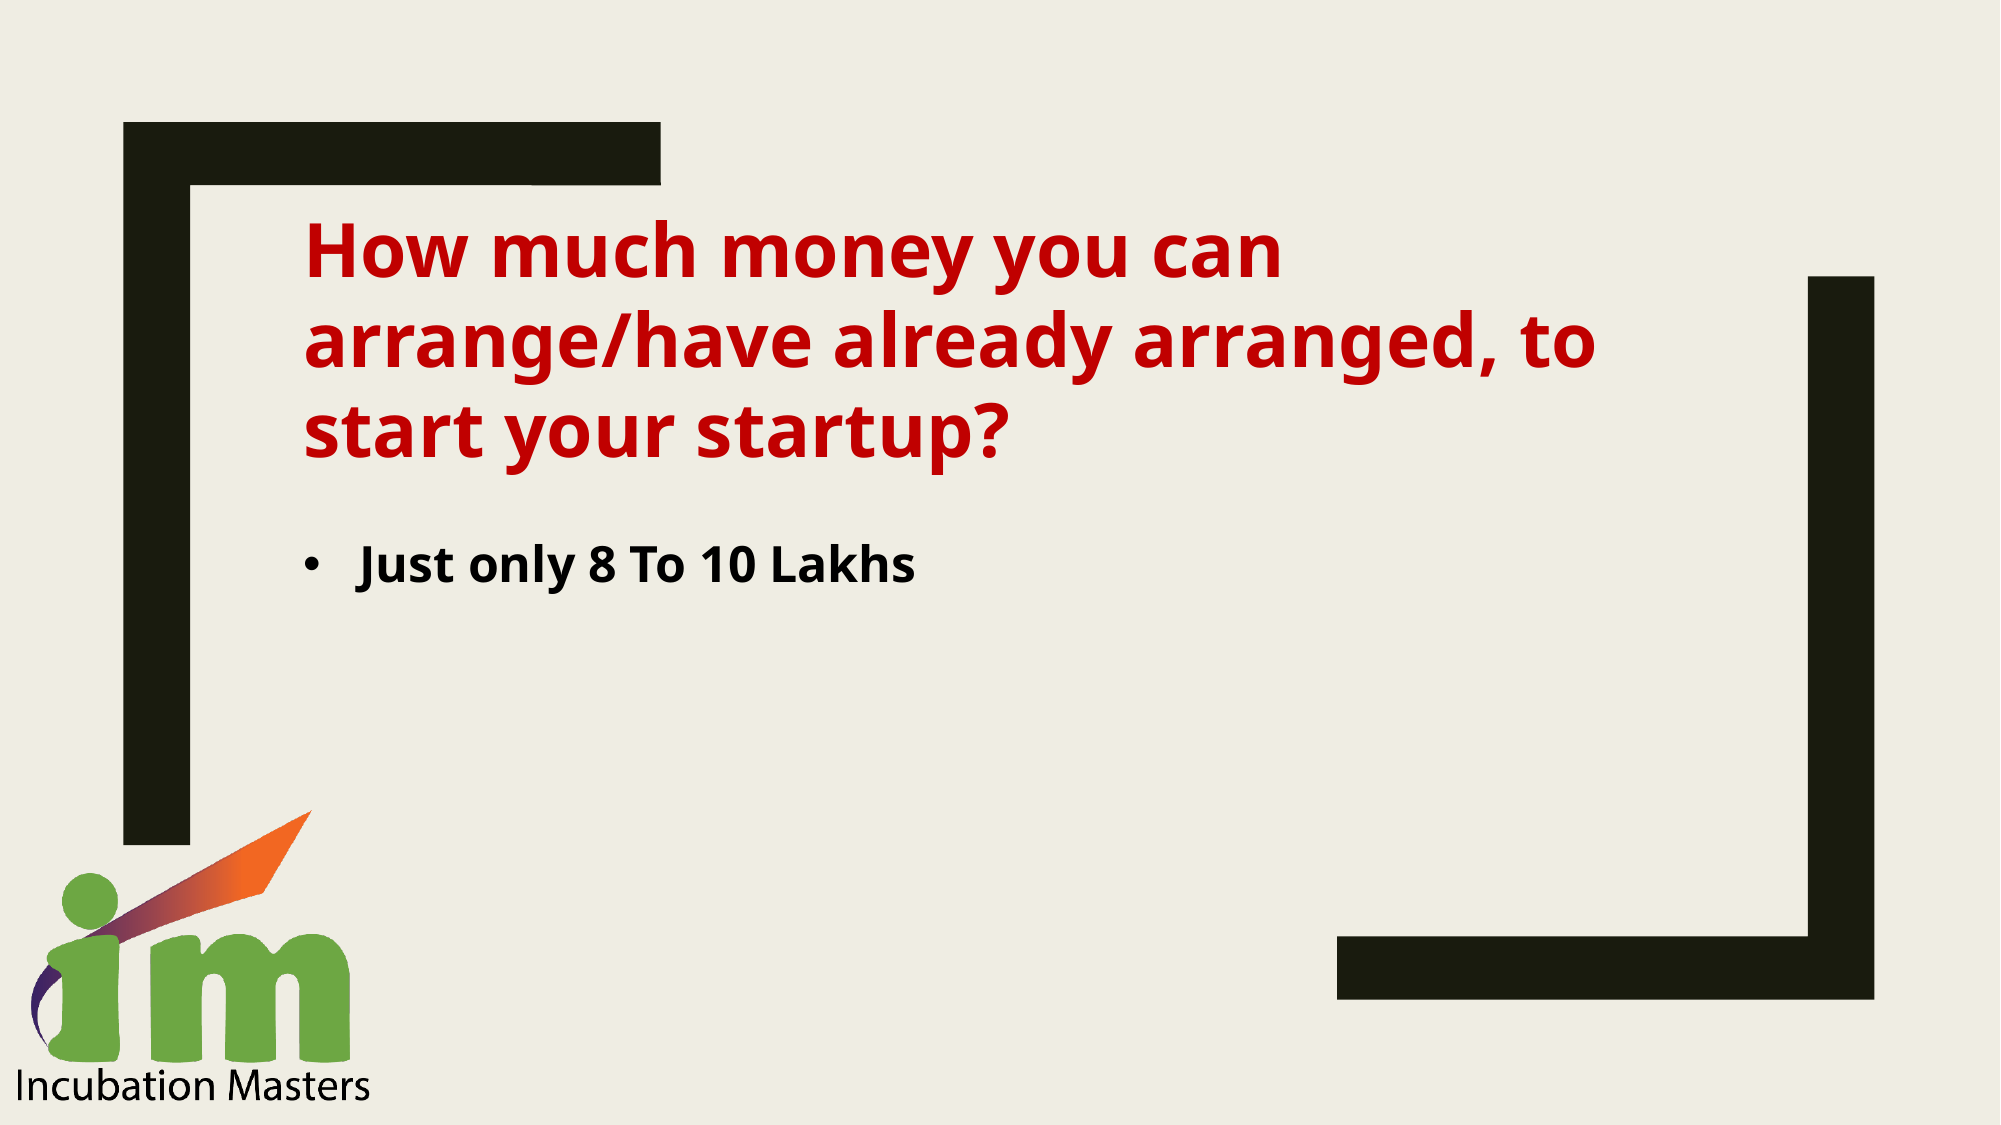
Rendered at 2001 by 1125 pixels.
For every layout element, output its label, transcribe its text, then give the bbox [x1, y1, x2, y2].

picture [14, 810, 371, 1111]
text_box How much money you can arrange/have already arranged, to start your startup? Just only 8 To 10 Lakhs [288, 195, 1750, 601]
